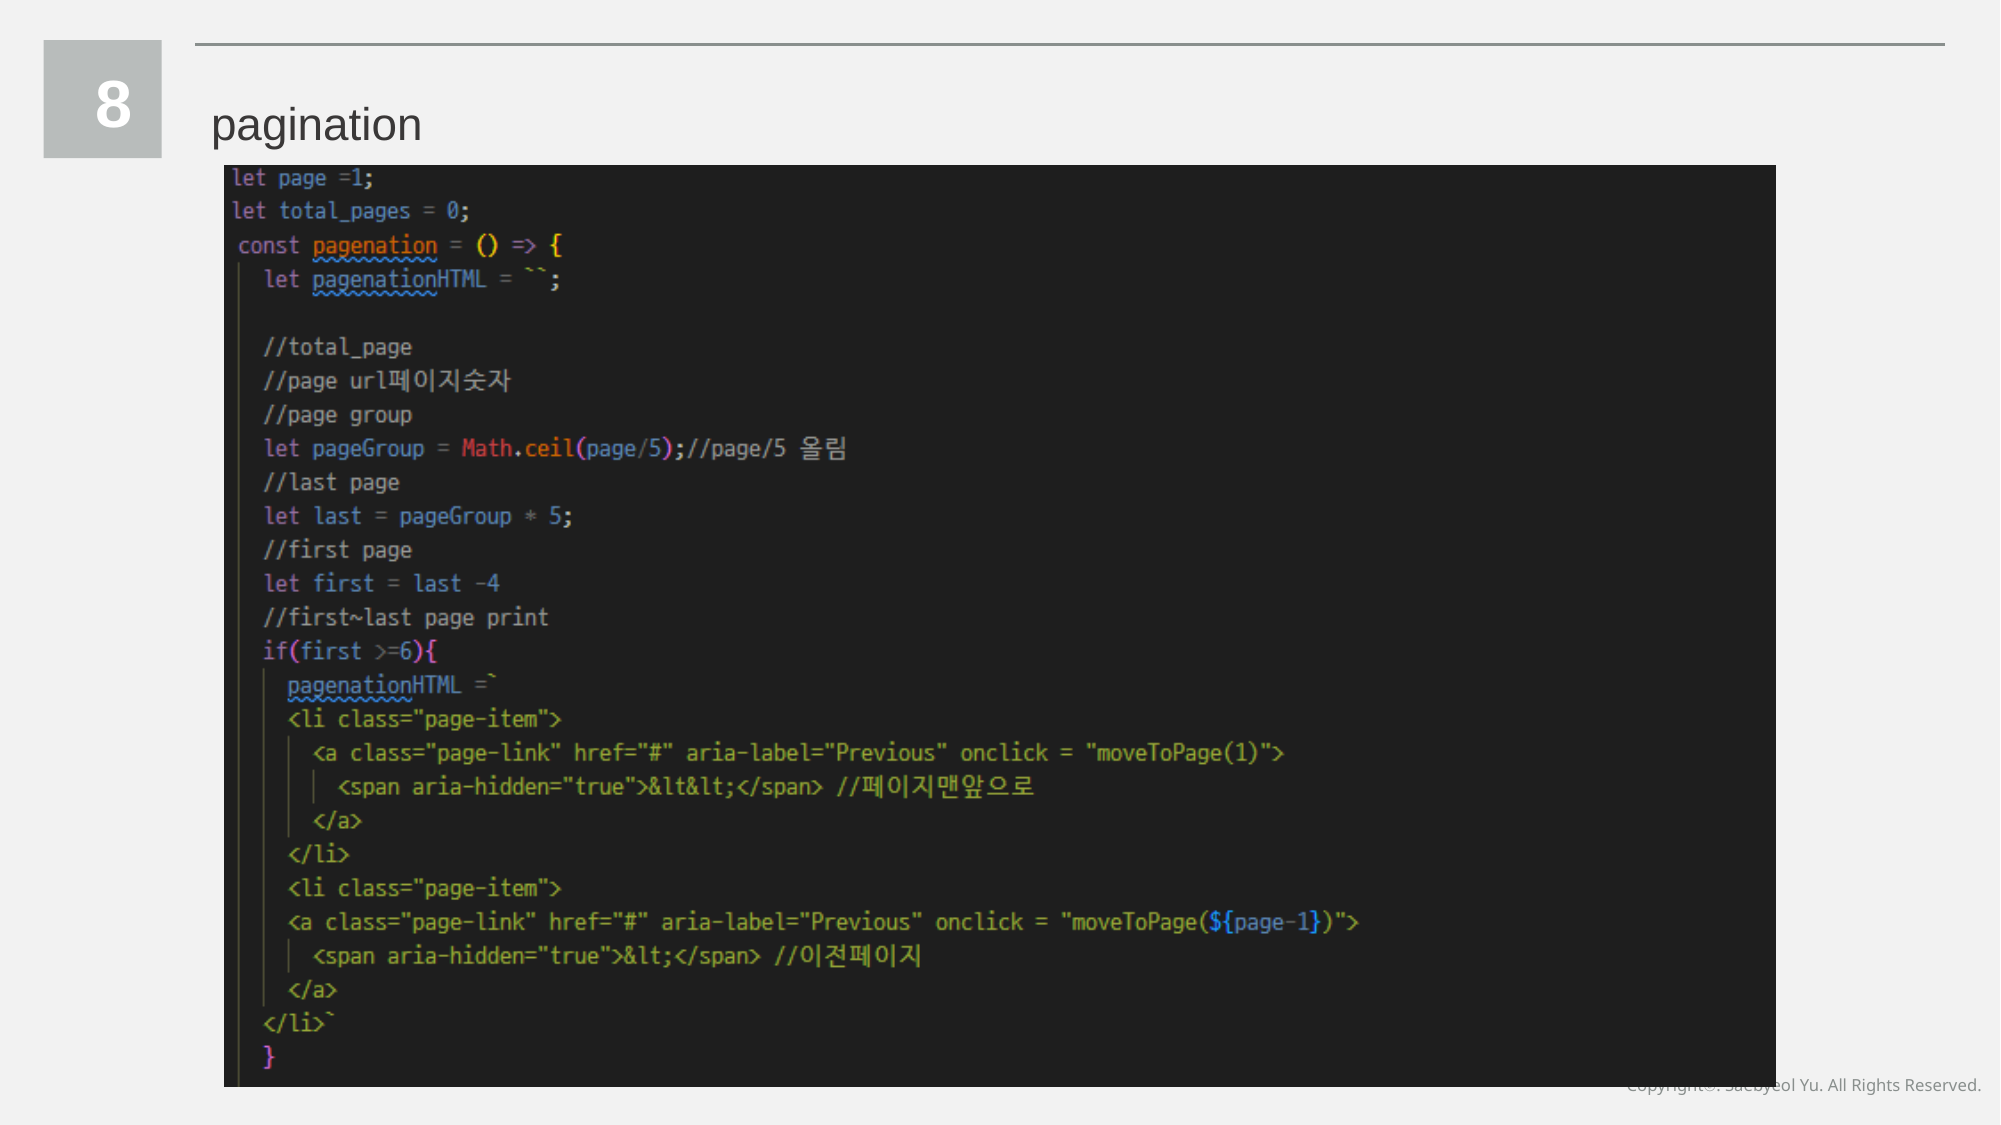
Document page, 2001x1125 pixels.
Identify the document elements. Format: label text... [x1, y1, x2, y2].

picture [224, 165, 1776, 1087]
text_box 8 [80, 52, 123, 148]
text_box pagination [196, 87, 438, 158]
text_box [42, 39, 163, 159]
